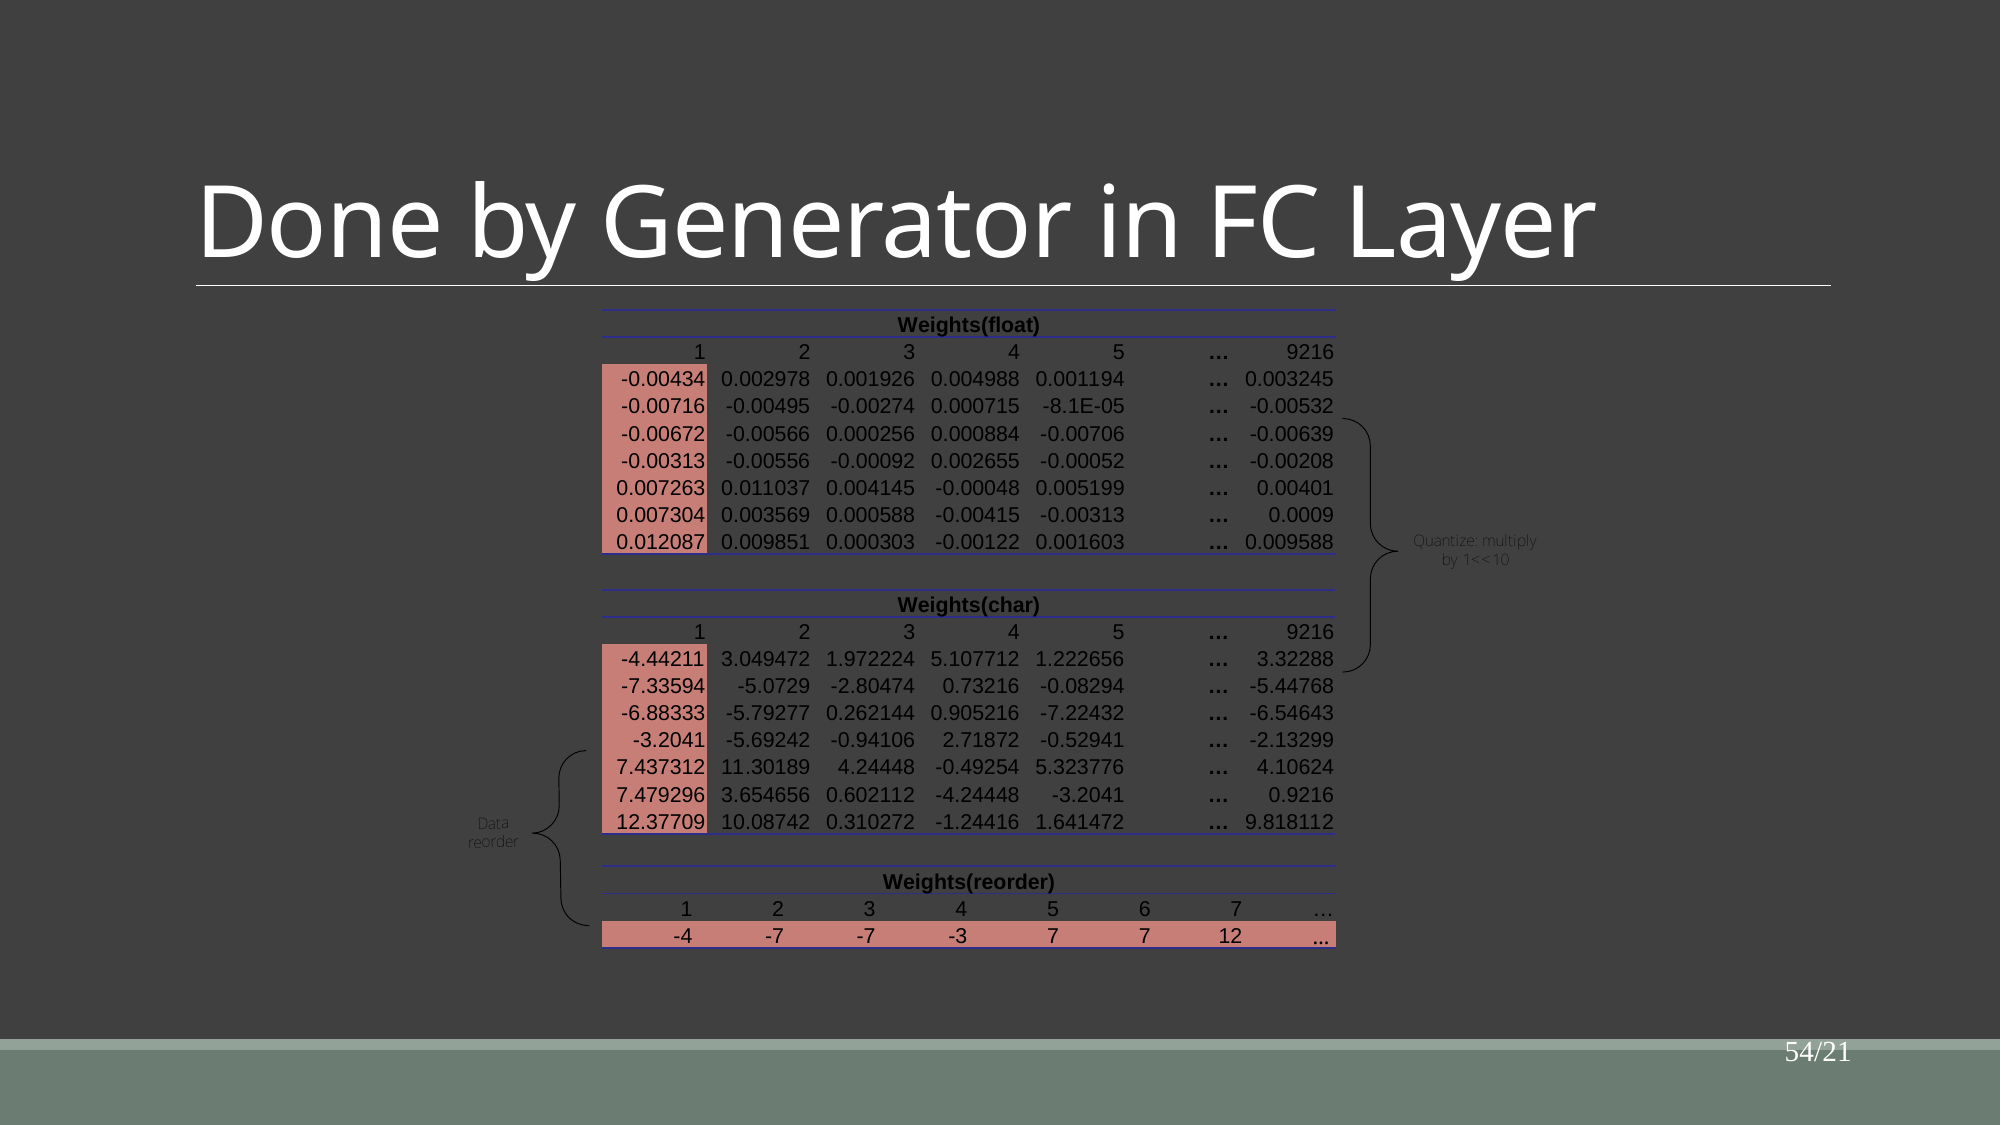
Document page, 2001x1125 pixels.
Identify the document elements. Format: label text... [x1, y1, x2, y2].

title Done by Generator in FC Layer [180, 47, 1830, 285]
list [457, 302, 1553, 964]
